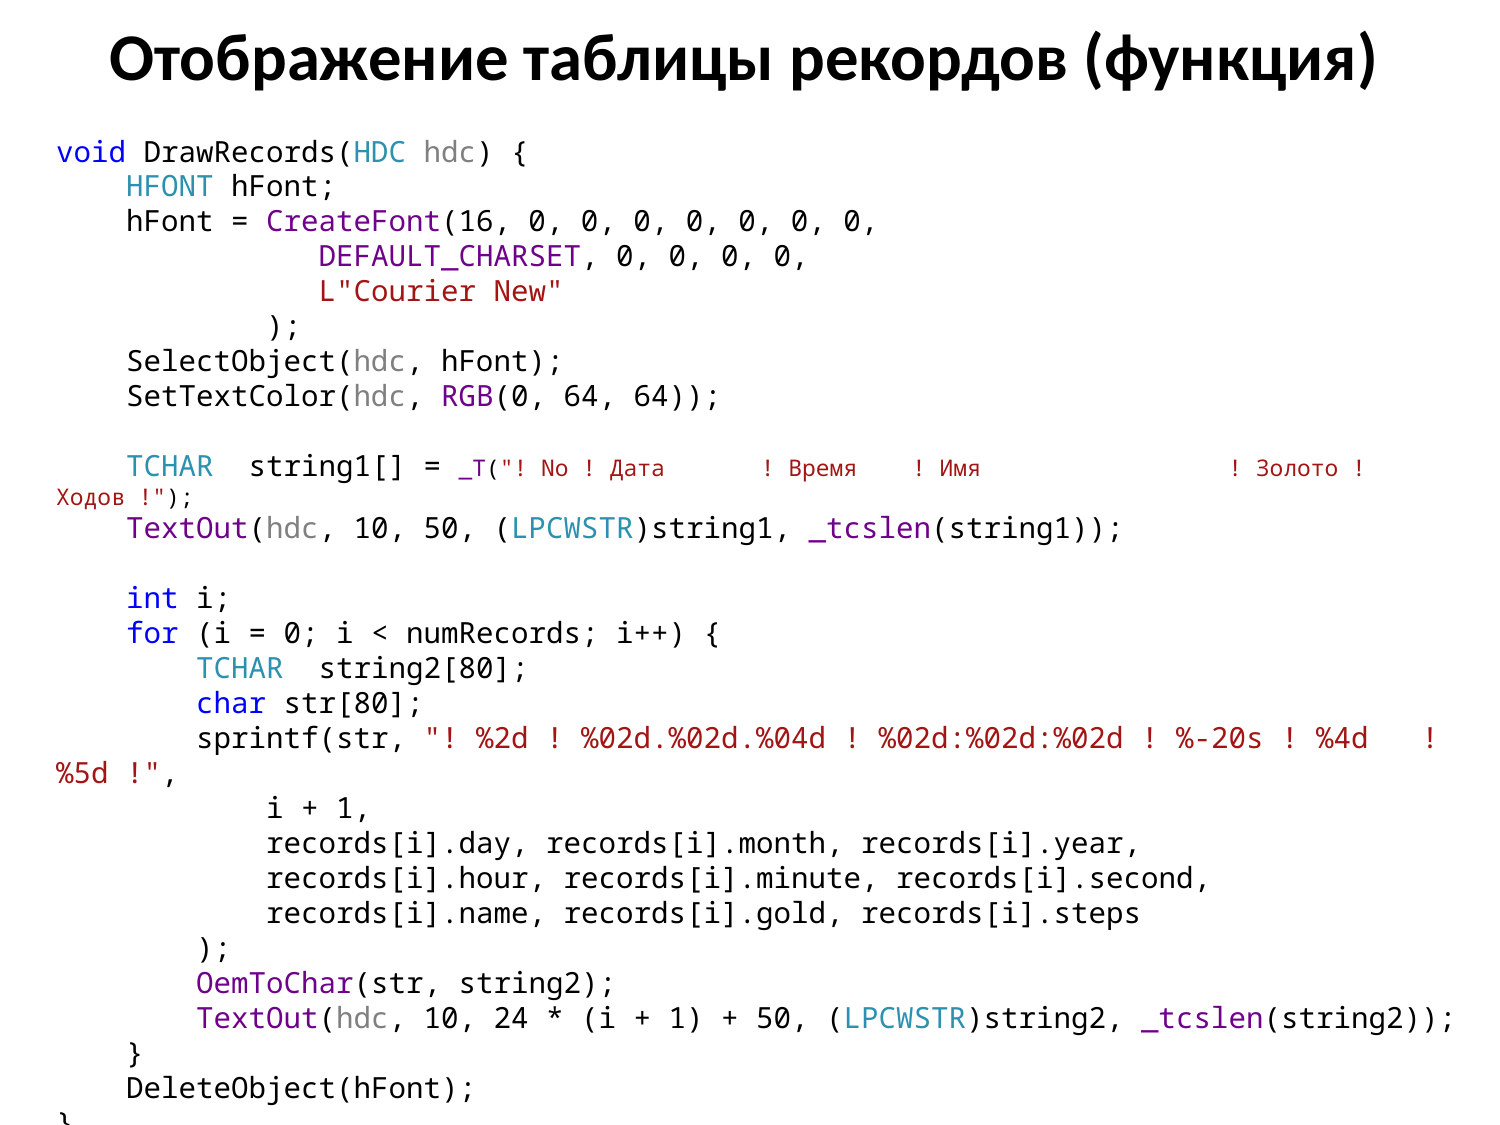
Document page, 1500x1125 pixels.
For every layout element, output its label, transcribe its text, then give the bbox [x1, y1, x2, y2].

text_box void DrawRecords(HDC hdc) { HFONT hFont; hFont = CreateFont(16, 0, 0, 0, 0, 0, 0, 0, DEFAULT_CHARSET, 0, 0, 0, 0, L"Courier New" ); SelectObject(hdc, hFont); SetTextColor(hdc, RGB(0, 64, 64)); TCHAR string1[] = _T("! No ! Дата ! Время ! Имя ! Золото ! Ходов !"); TextOut(hdc, 10, 50, (LPCWSTR)string1, _tcslen(string1)); int i; for (i = 0; i < numRecords; i++) { TCHAR string2[80]; char str[80]; sprintf(str, "! %2d ! %02d.%02d.%04d ! %02d:%02d:%02d ! %-20s ! %4d ! %5d !", i + 1, records[i].day, records[i].month, records[i].year, records[i].hour, records[i].minute, records[i].second, records[i].name, records[i].gold, records[i].steps ); OemToChar(str, string2); TextOut(hdc, 10, 24 * (i + 1) + 50, (LPCWSTR)string2, _tcslen(string2)); } DeleteObject(hFont); } [41, 125, 1483, 1125]
title Отображение таблицы рекордов (функция) [29, 19, 1459, 88]
